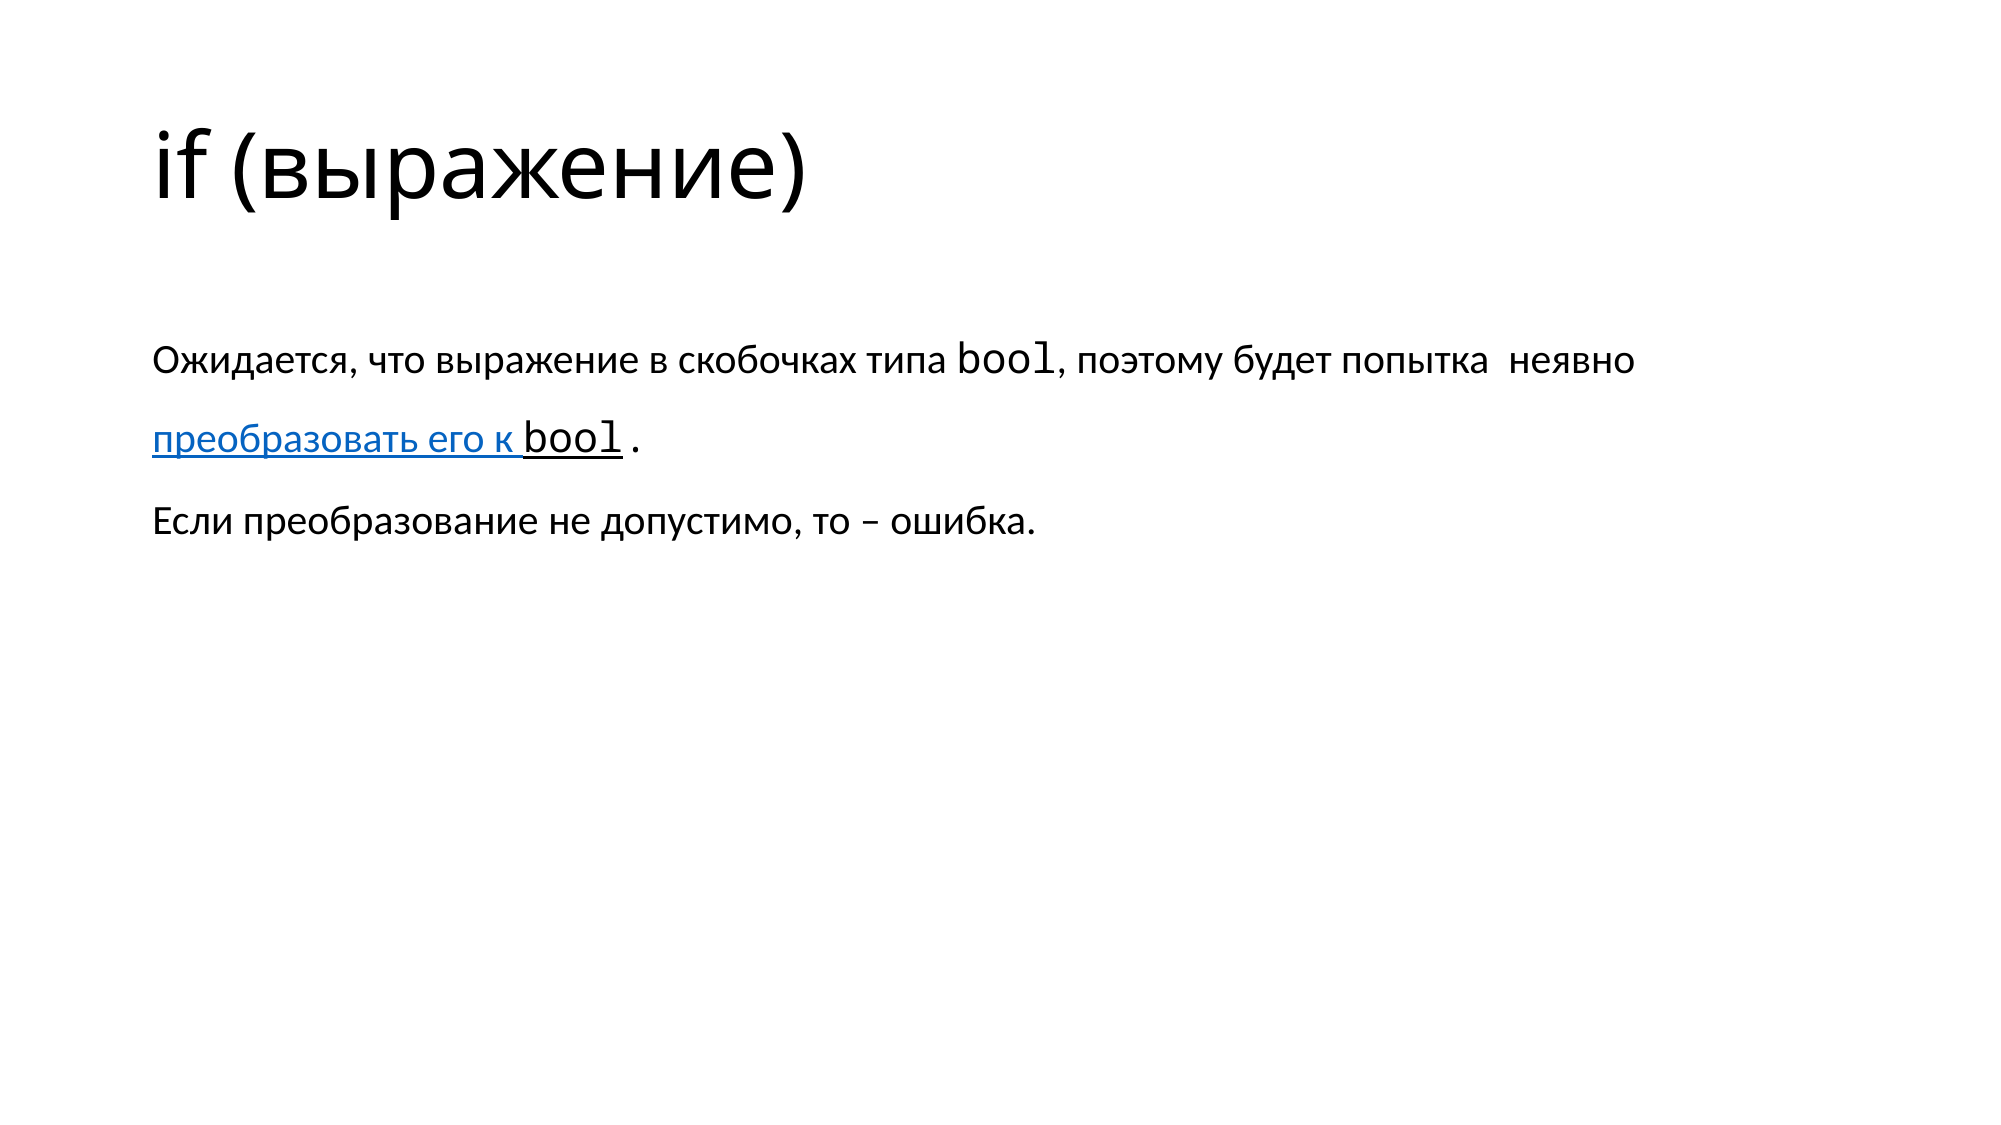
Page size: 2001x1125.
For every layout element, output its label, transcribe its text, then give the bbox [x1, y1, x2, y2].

list Ожидается, что выражение в скобочках типа bool, поэтому будет попытка неявно преобразовать его к bool. Если преобразование не допустимо, то – ошибка. [137, 299, 1863, 1014]
title if (выражение) [137, 59, 1863, 278]
